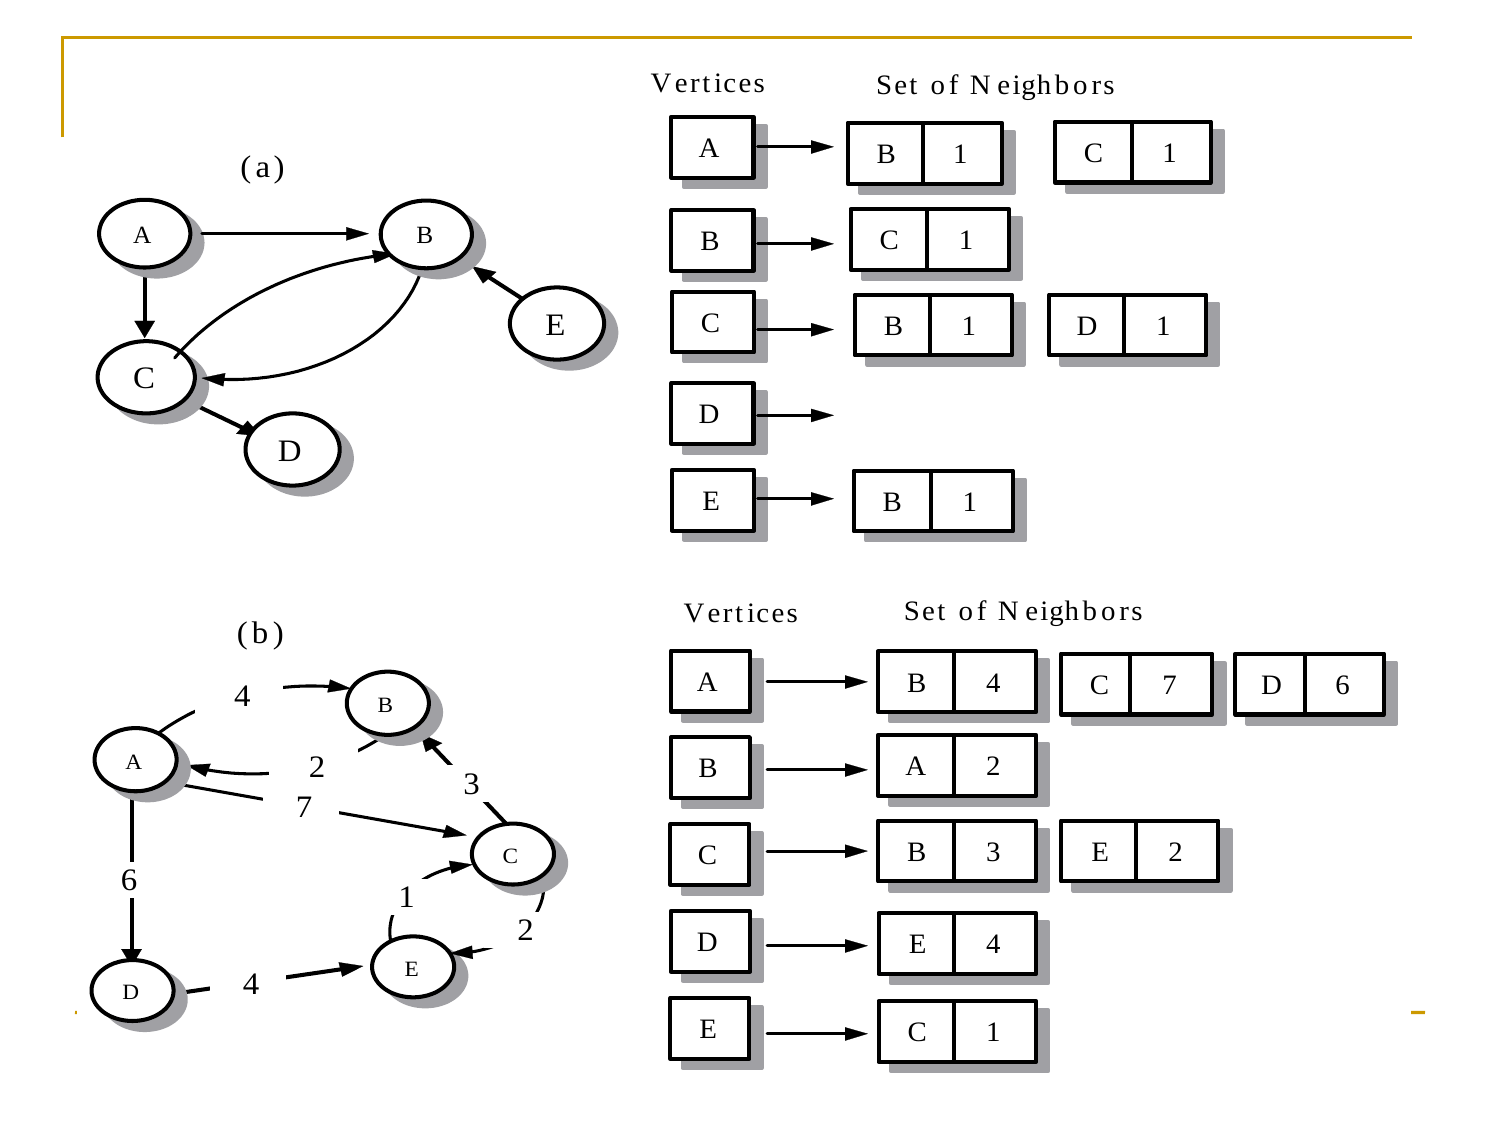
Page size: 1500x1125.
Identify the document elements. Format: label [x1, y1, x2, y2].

list [76, 54, 1412, 1083]
